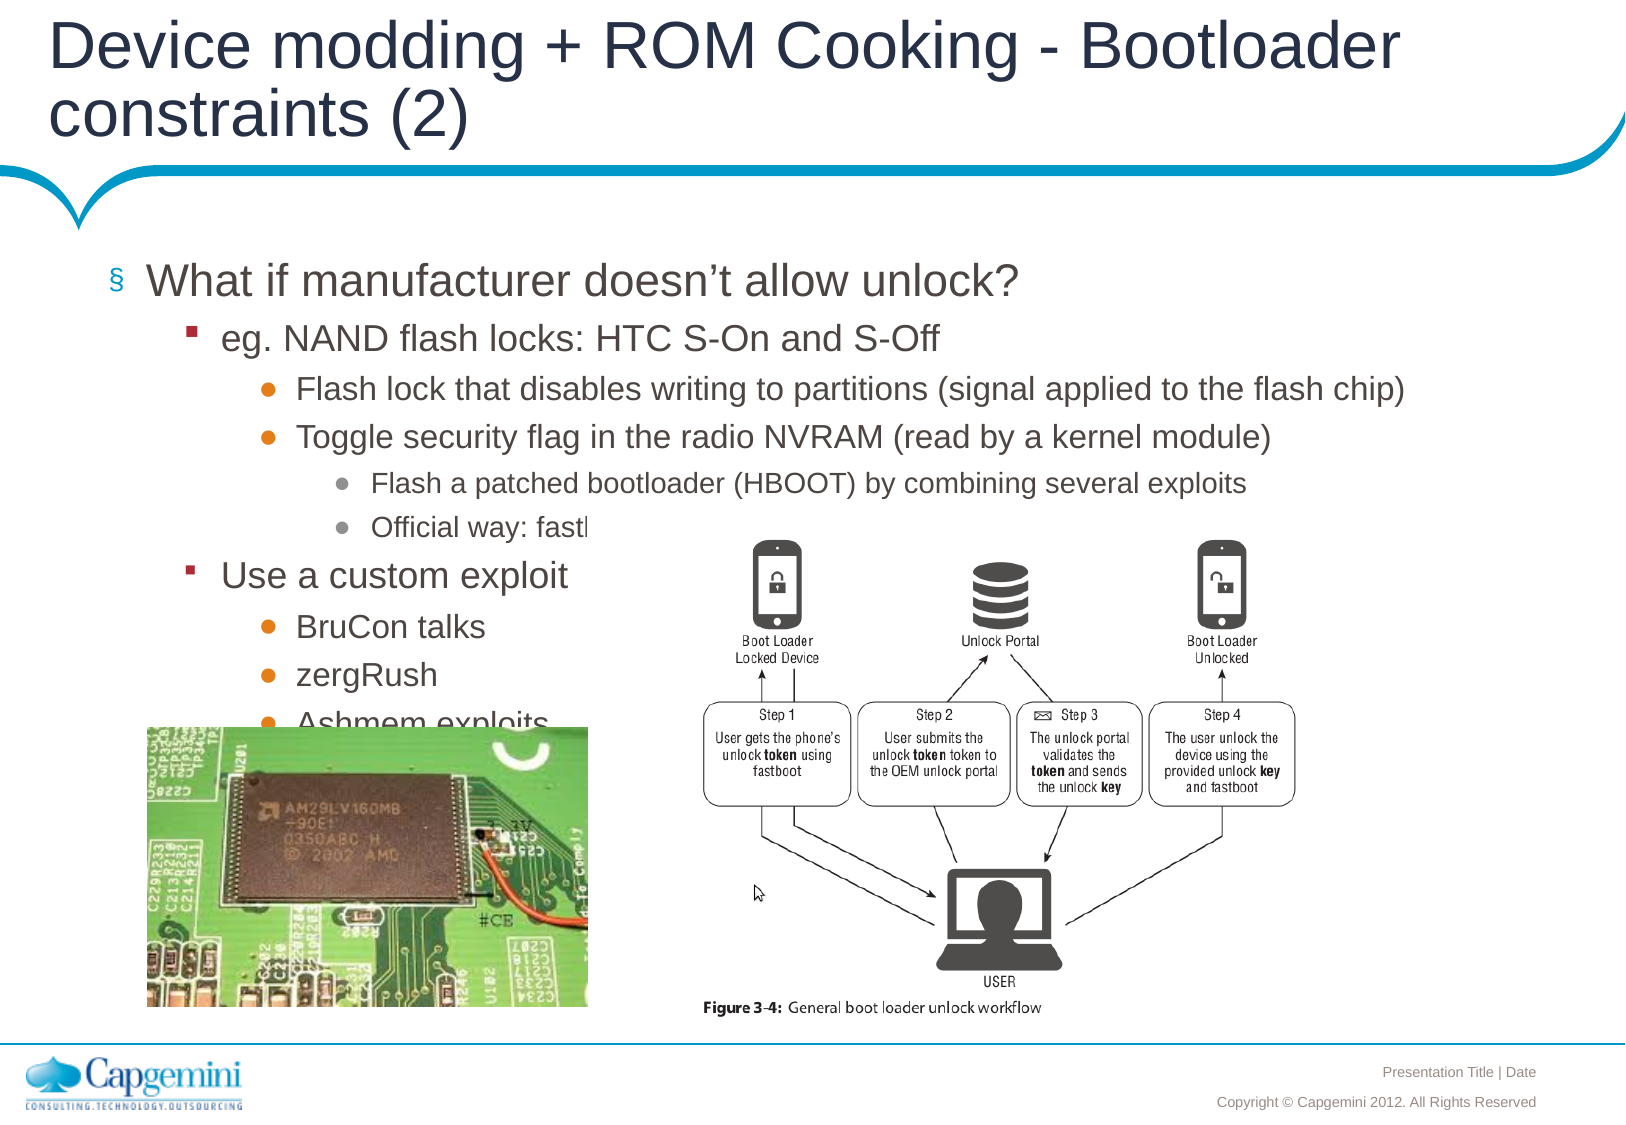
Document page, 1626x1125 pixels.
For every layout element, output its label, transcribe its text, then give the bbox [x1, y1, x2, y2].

picture [26, 1056, 242, 1110]
picture [146, 505, 1371, 1026]
title Device modding + ROM Cooking - Bootloader constraints (2) [0, 0, 1625, 165]
list What if manufacturer doesn’t allow unlock? eg. NAND flash locks: HTC S-On and S-Off Flash lock that disables writing to partitions (signal applied to the flash chip) Toggle security flag in the radio NVRAM (read by a kernel module) Flash a patched bootloader (HBOOT) by combining several exploits Official way: fastboot flash unlocktoken Unlock_code.bin Use a custom exploit BruCon talks zergRush Ashmem exploits Symbolic links vuln [53, 245, 1625, 1007]
